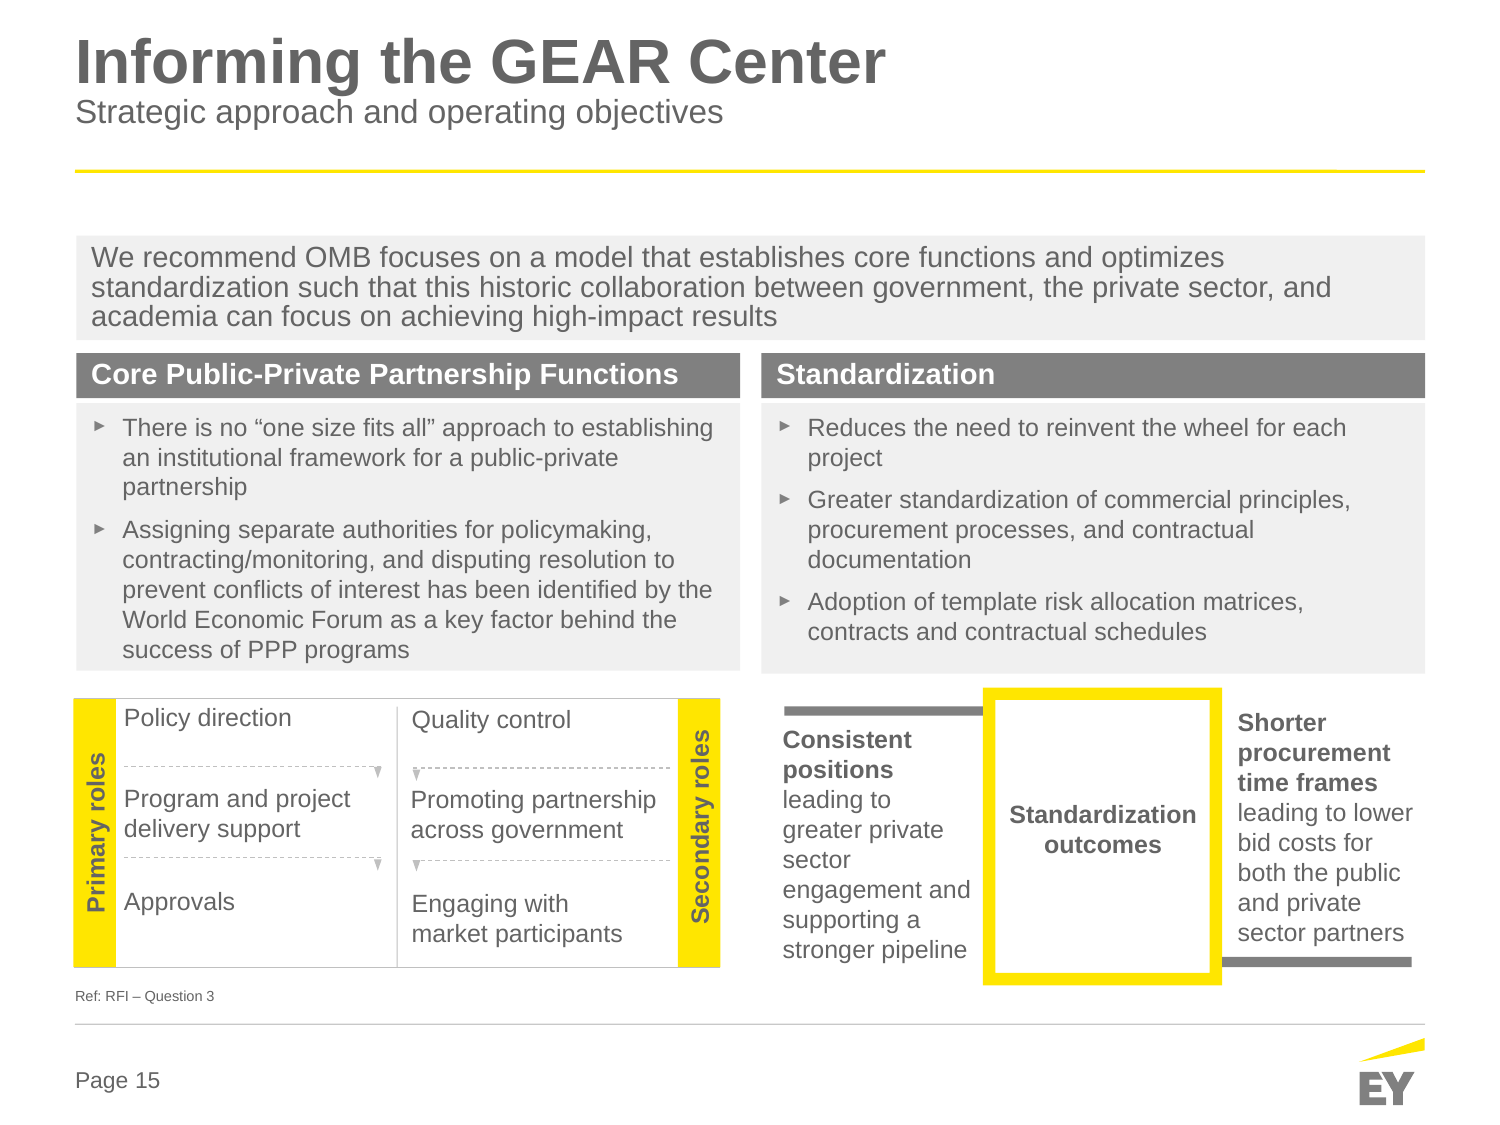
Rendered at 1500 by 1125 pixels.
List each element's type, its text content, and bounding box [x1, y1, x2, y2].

text_box Standardization outcomes [1006, 798, 1201, 859]
text_box [1220, 955, 1414, 969]
text_box Core Public-Private Partnership Functions [76, 353, 741, 399]
text_box Reduces the need to reinvent the wheel for each project Greater standardization of commercial principles, procurement processes, and contractual documentation Adoption of template risk allocation matrices, contracts and contractual schedules [761, 403, 1426, 674]
text_box Ref: RFI – Question 3 [74, 986, 313, 1005]
title Informing the GEAR Center Strategic approach and operating objectives [75, 33, 1426, 175]
text_box We recommend OMB focuses on a model that establishes core functions and optimizes standardization such that this historic collaboration between government, the private sector, and academia can focus on achieving high-impact results [76, 235, 1426, 341]
text_box Shorter procurement time frames leading to lower bid costs for both the public and private sector partners [1237, 706, 1425, 947]
text_box [782, 704, 985, 718]
text_box [981, 685, 1224, 987]
text_box Standardization [761, 353, 1426, 399]
text_box Consistent positions leading to greater private sector engagement and supporting a stronger pipeline [782, 723, 978, 964]
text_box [73, 698, 721, 968]
text_box There is no “one size fits all” approach to establishing an institutional framework for a public-private partnership Assigning separate authorities for policymaking, contracting/monitoring, and disputing resolution to prevent conflicts of interest has been identified by the World Economic Forum as a key factor behind the success of PPP programs [76, 403, 741, 671]
